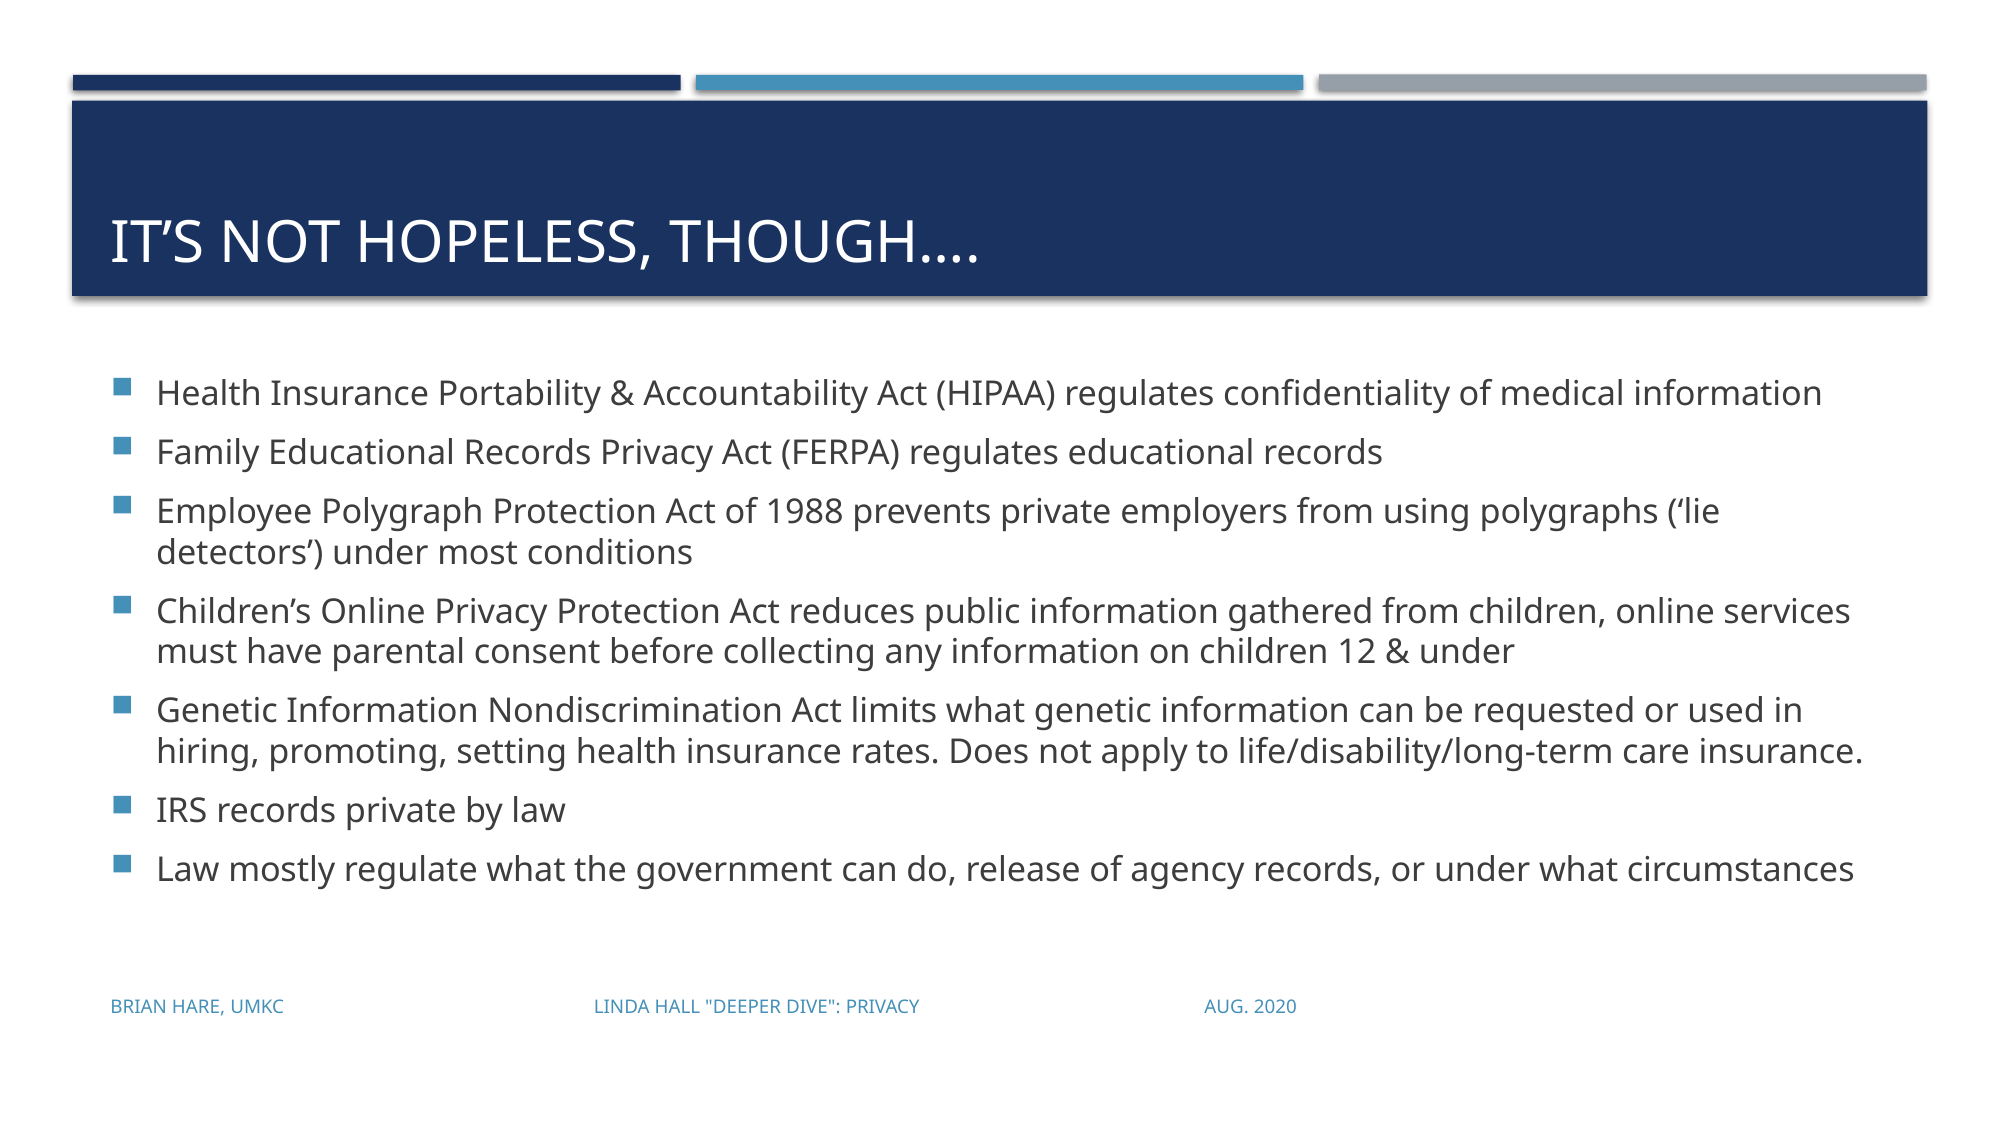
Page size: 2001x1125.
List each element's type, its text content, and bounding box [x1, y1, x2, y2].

title It’s not hopeless, though…. [95, 115, 1905, 282]
footer Brian Hare, UMKC Linda Hall "Deeper Dive": Privacy Aug. 2020 [95, 976, 1823, 1037]
list Health Insurance Portability & Accountability Act (HIPAA) regulates confidentiality of medical information Family Educational Records Privacy Act (FERPA) regulates educational records Employee Polygraph Protection Act of 1988 prevents private employers from using polygraphs (‘lie detectors’) under most conditions Children’s Online Privacy Protection Act reduces public information gathered from children, online services must have parental consent before collecting any information on children 12 & under Genetic Information Nondiscrimination Act limits what genetic information can be requested or used in hiring, promoting, setting health insurance rates. Does not apply to life/disability/long-term care insurance. IRS records private by law Law mostly regulate what the government can do, release of agency records, or under what circumstances [95, 357, 1905, 962]
